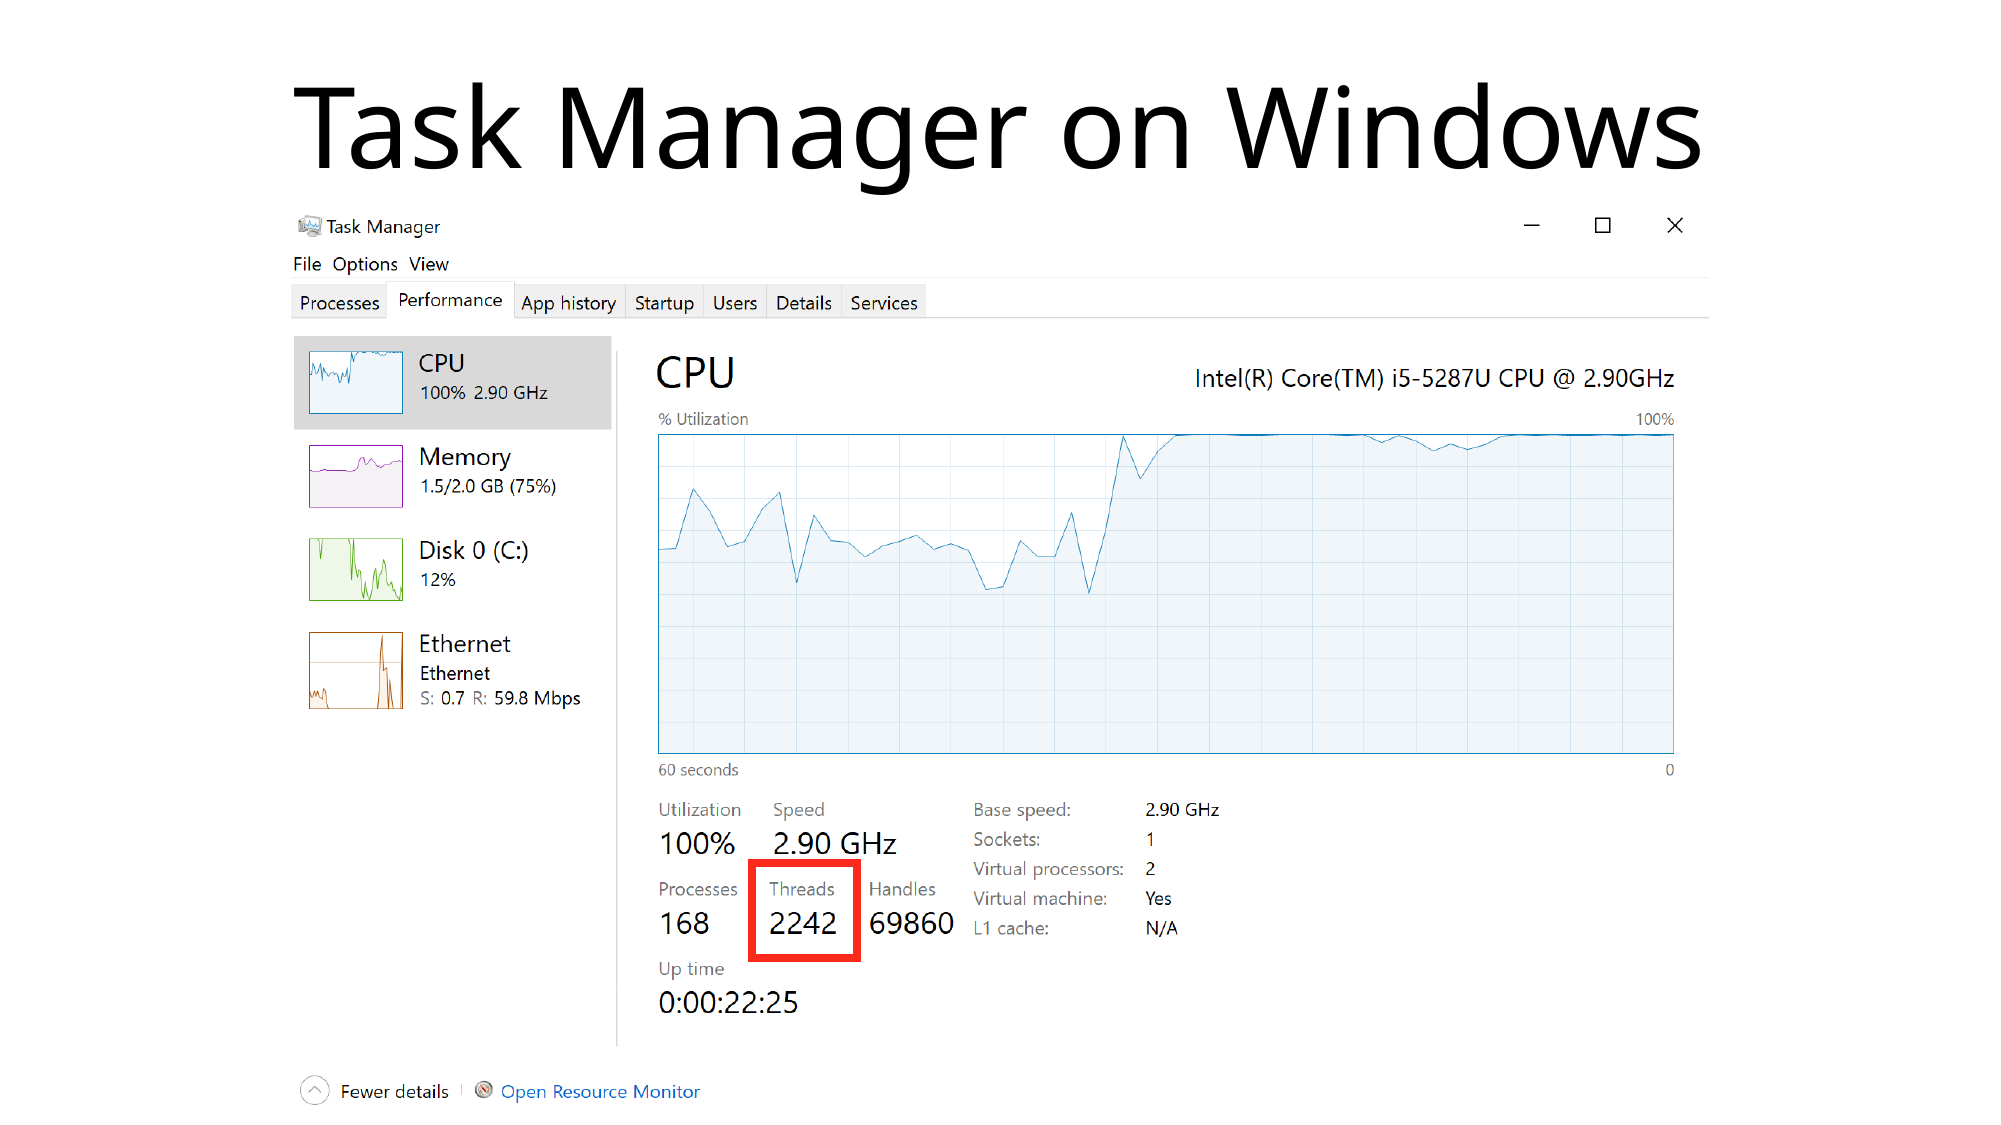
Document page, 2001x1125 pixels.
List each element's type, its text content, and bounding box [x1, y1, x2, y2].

title Task Manager on Windows [137, 47, 1863, 201]
picture [291, 207, 1709, 1125]
